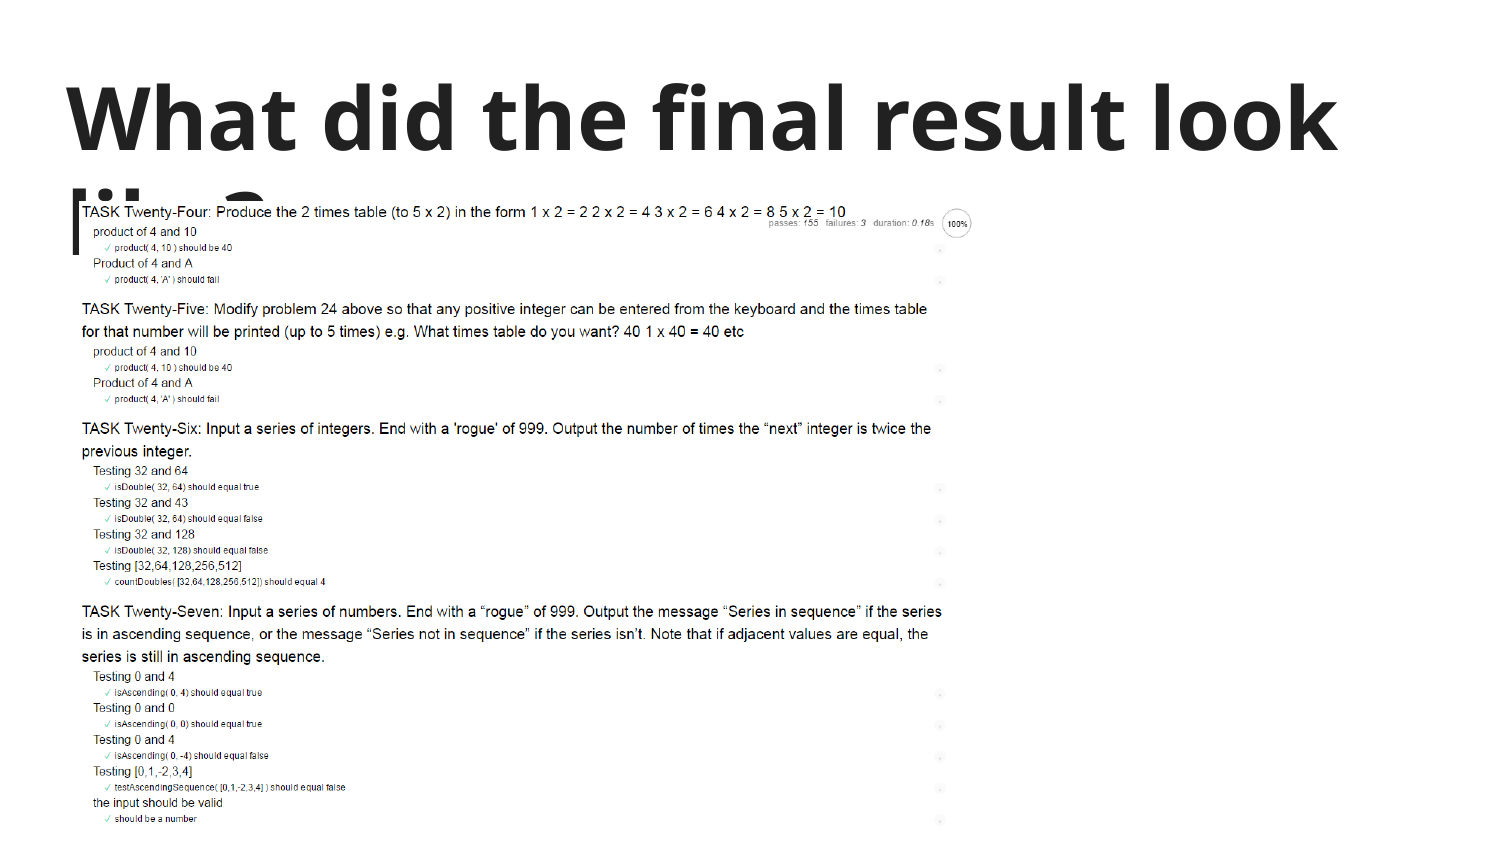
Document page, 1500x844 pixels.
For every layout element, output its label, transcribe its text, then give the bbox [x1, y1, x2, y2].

picture [79, 201, 982, 836]
title What did the final result look like? [51, 48, 1449, 180]
